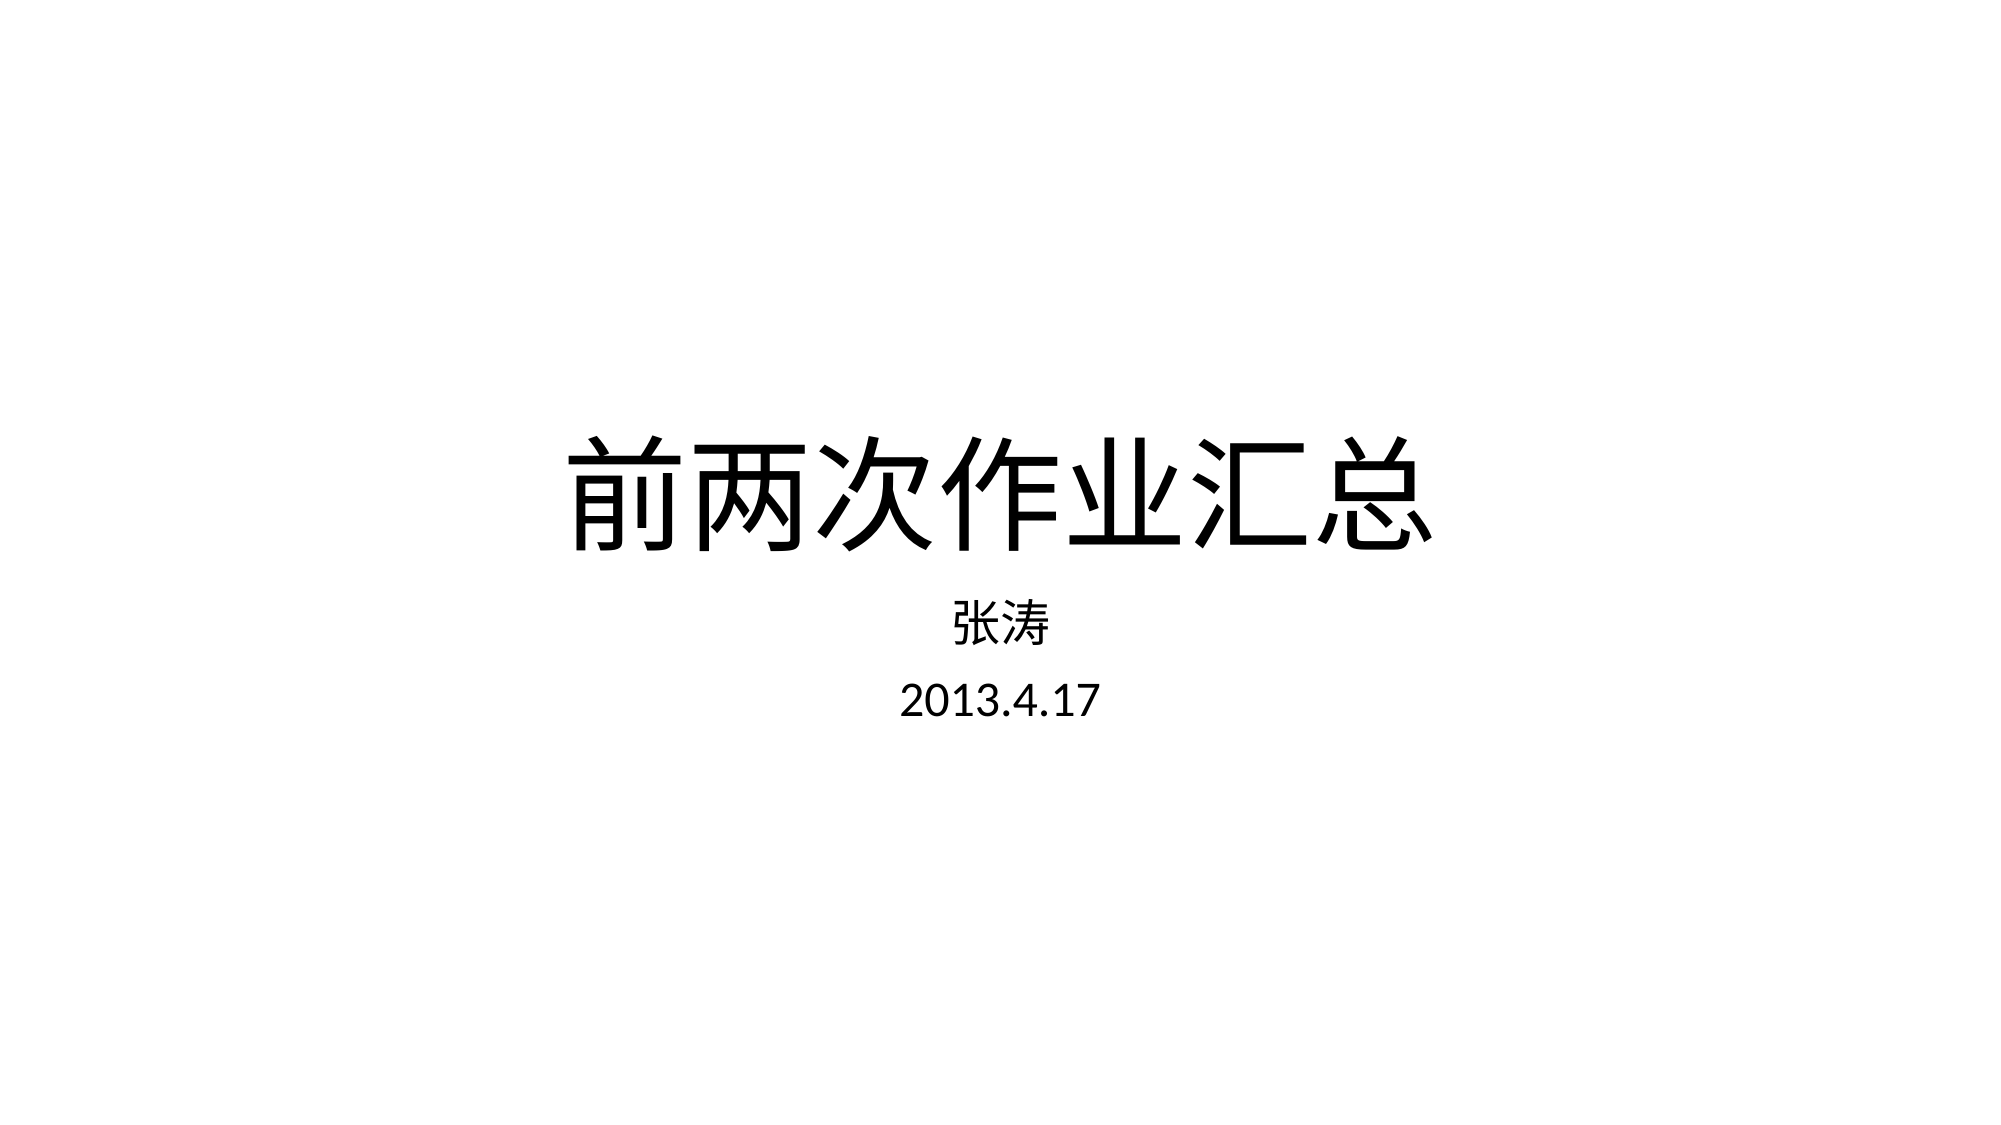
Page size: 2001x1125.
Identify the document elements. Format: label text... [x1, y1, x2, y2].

subtitle 张涛 2013.4.17 [249, 590, 1750, 863]
title 前两次作业汇总 [249, 184, 1750, 576]
